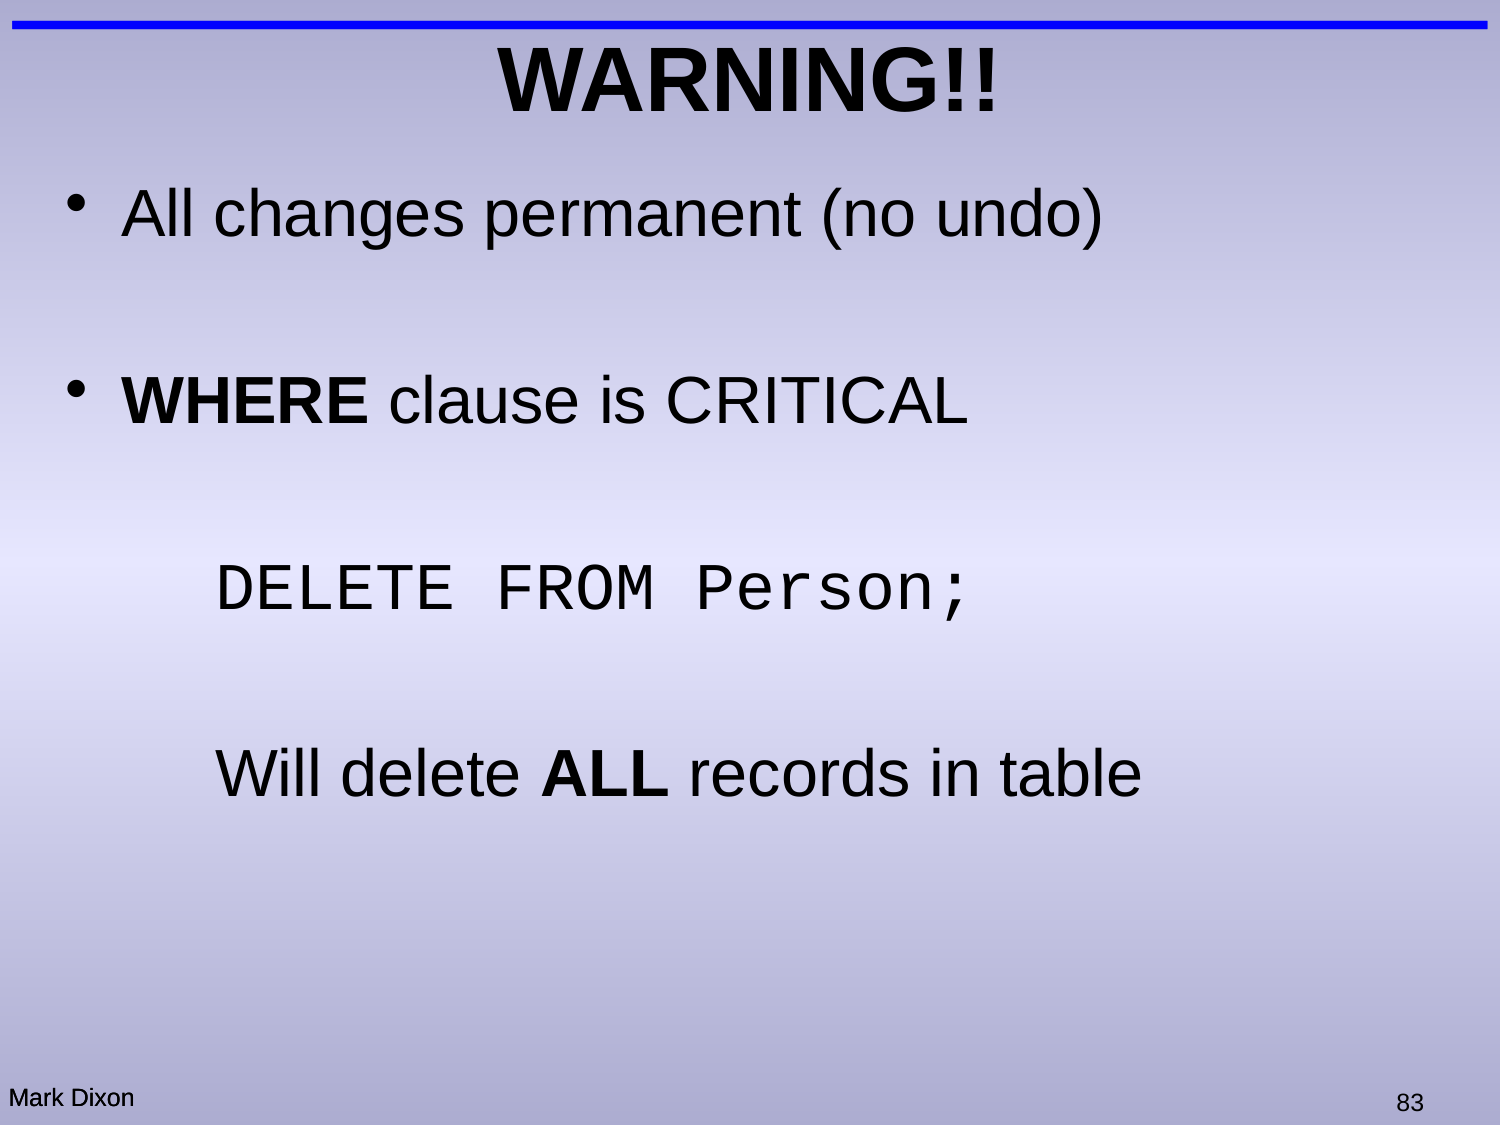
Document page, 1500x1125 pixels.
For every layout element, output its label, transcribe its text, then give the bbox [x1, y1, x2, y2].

title WARNING!! [0, 0, 1500, 150]
list All changes permanent (no undo) WHERE clause is CRITICAL DELETE FROM Person; Will delete ALL records in table [50, 162, 1471, 1075]
